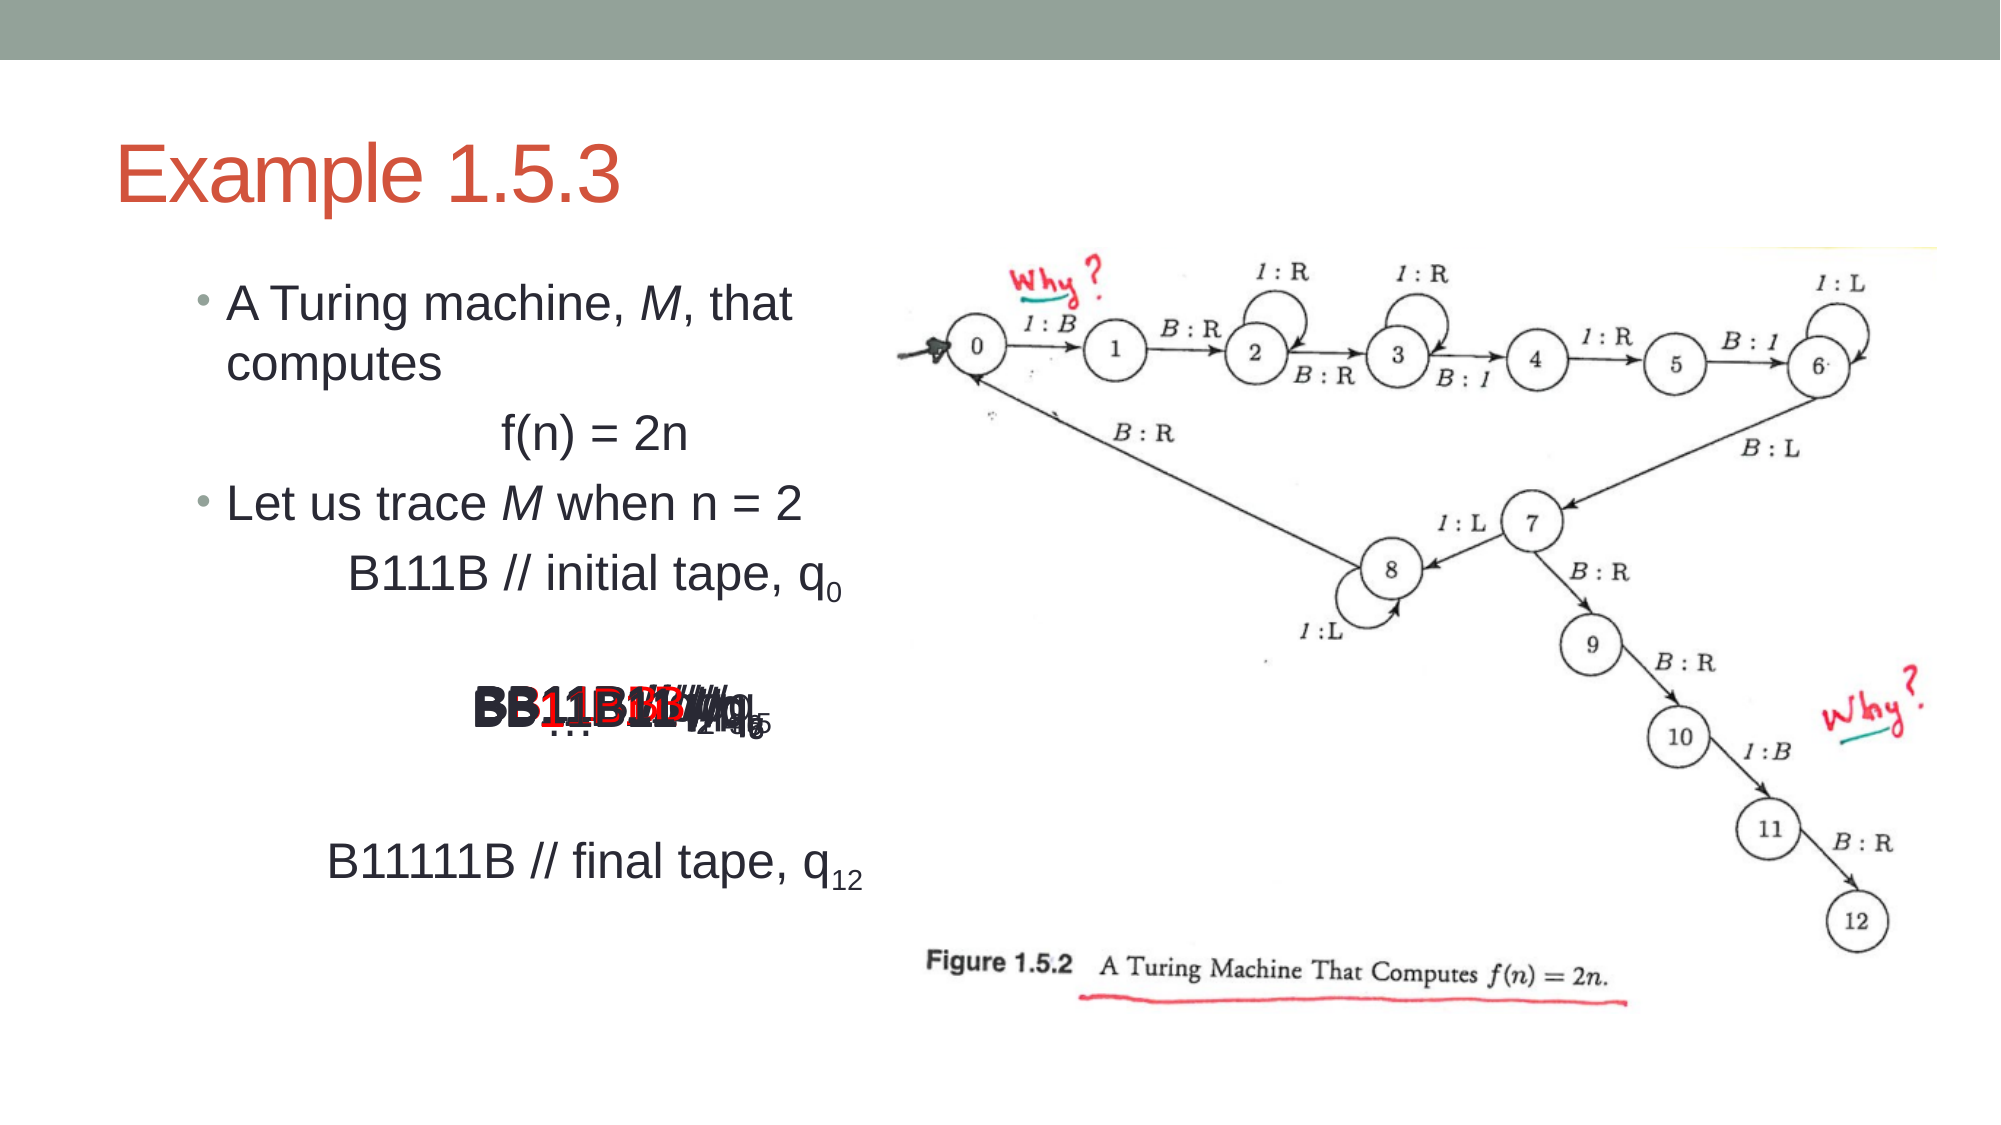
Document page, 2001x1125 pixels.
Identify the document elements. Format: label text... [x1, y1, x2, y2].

text_box BB11B11 //q8 [458, 669, 778, 753]
list A Turing machine, M, that computes f(n) = 2n Let us trace M when n = 2 B111B // initial tape, q0 B11111B // final tape, q12 [181, 262, 866, 1014]
picture [869, 247, 1937, 1014]
text_box BB11B1B //q5 [458, 664, 788, 748]
text_box … [530, 679, 610, 755]
title Example 1.5.3 [99, 87, 1900, 250]
